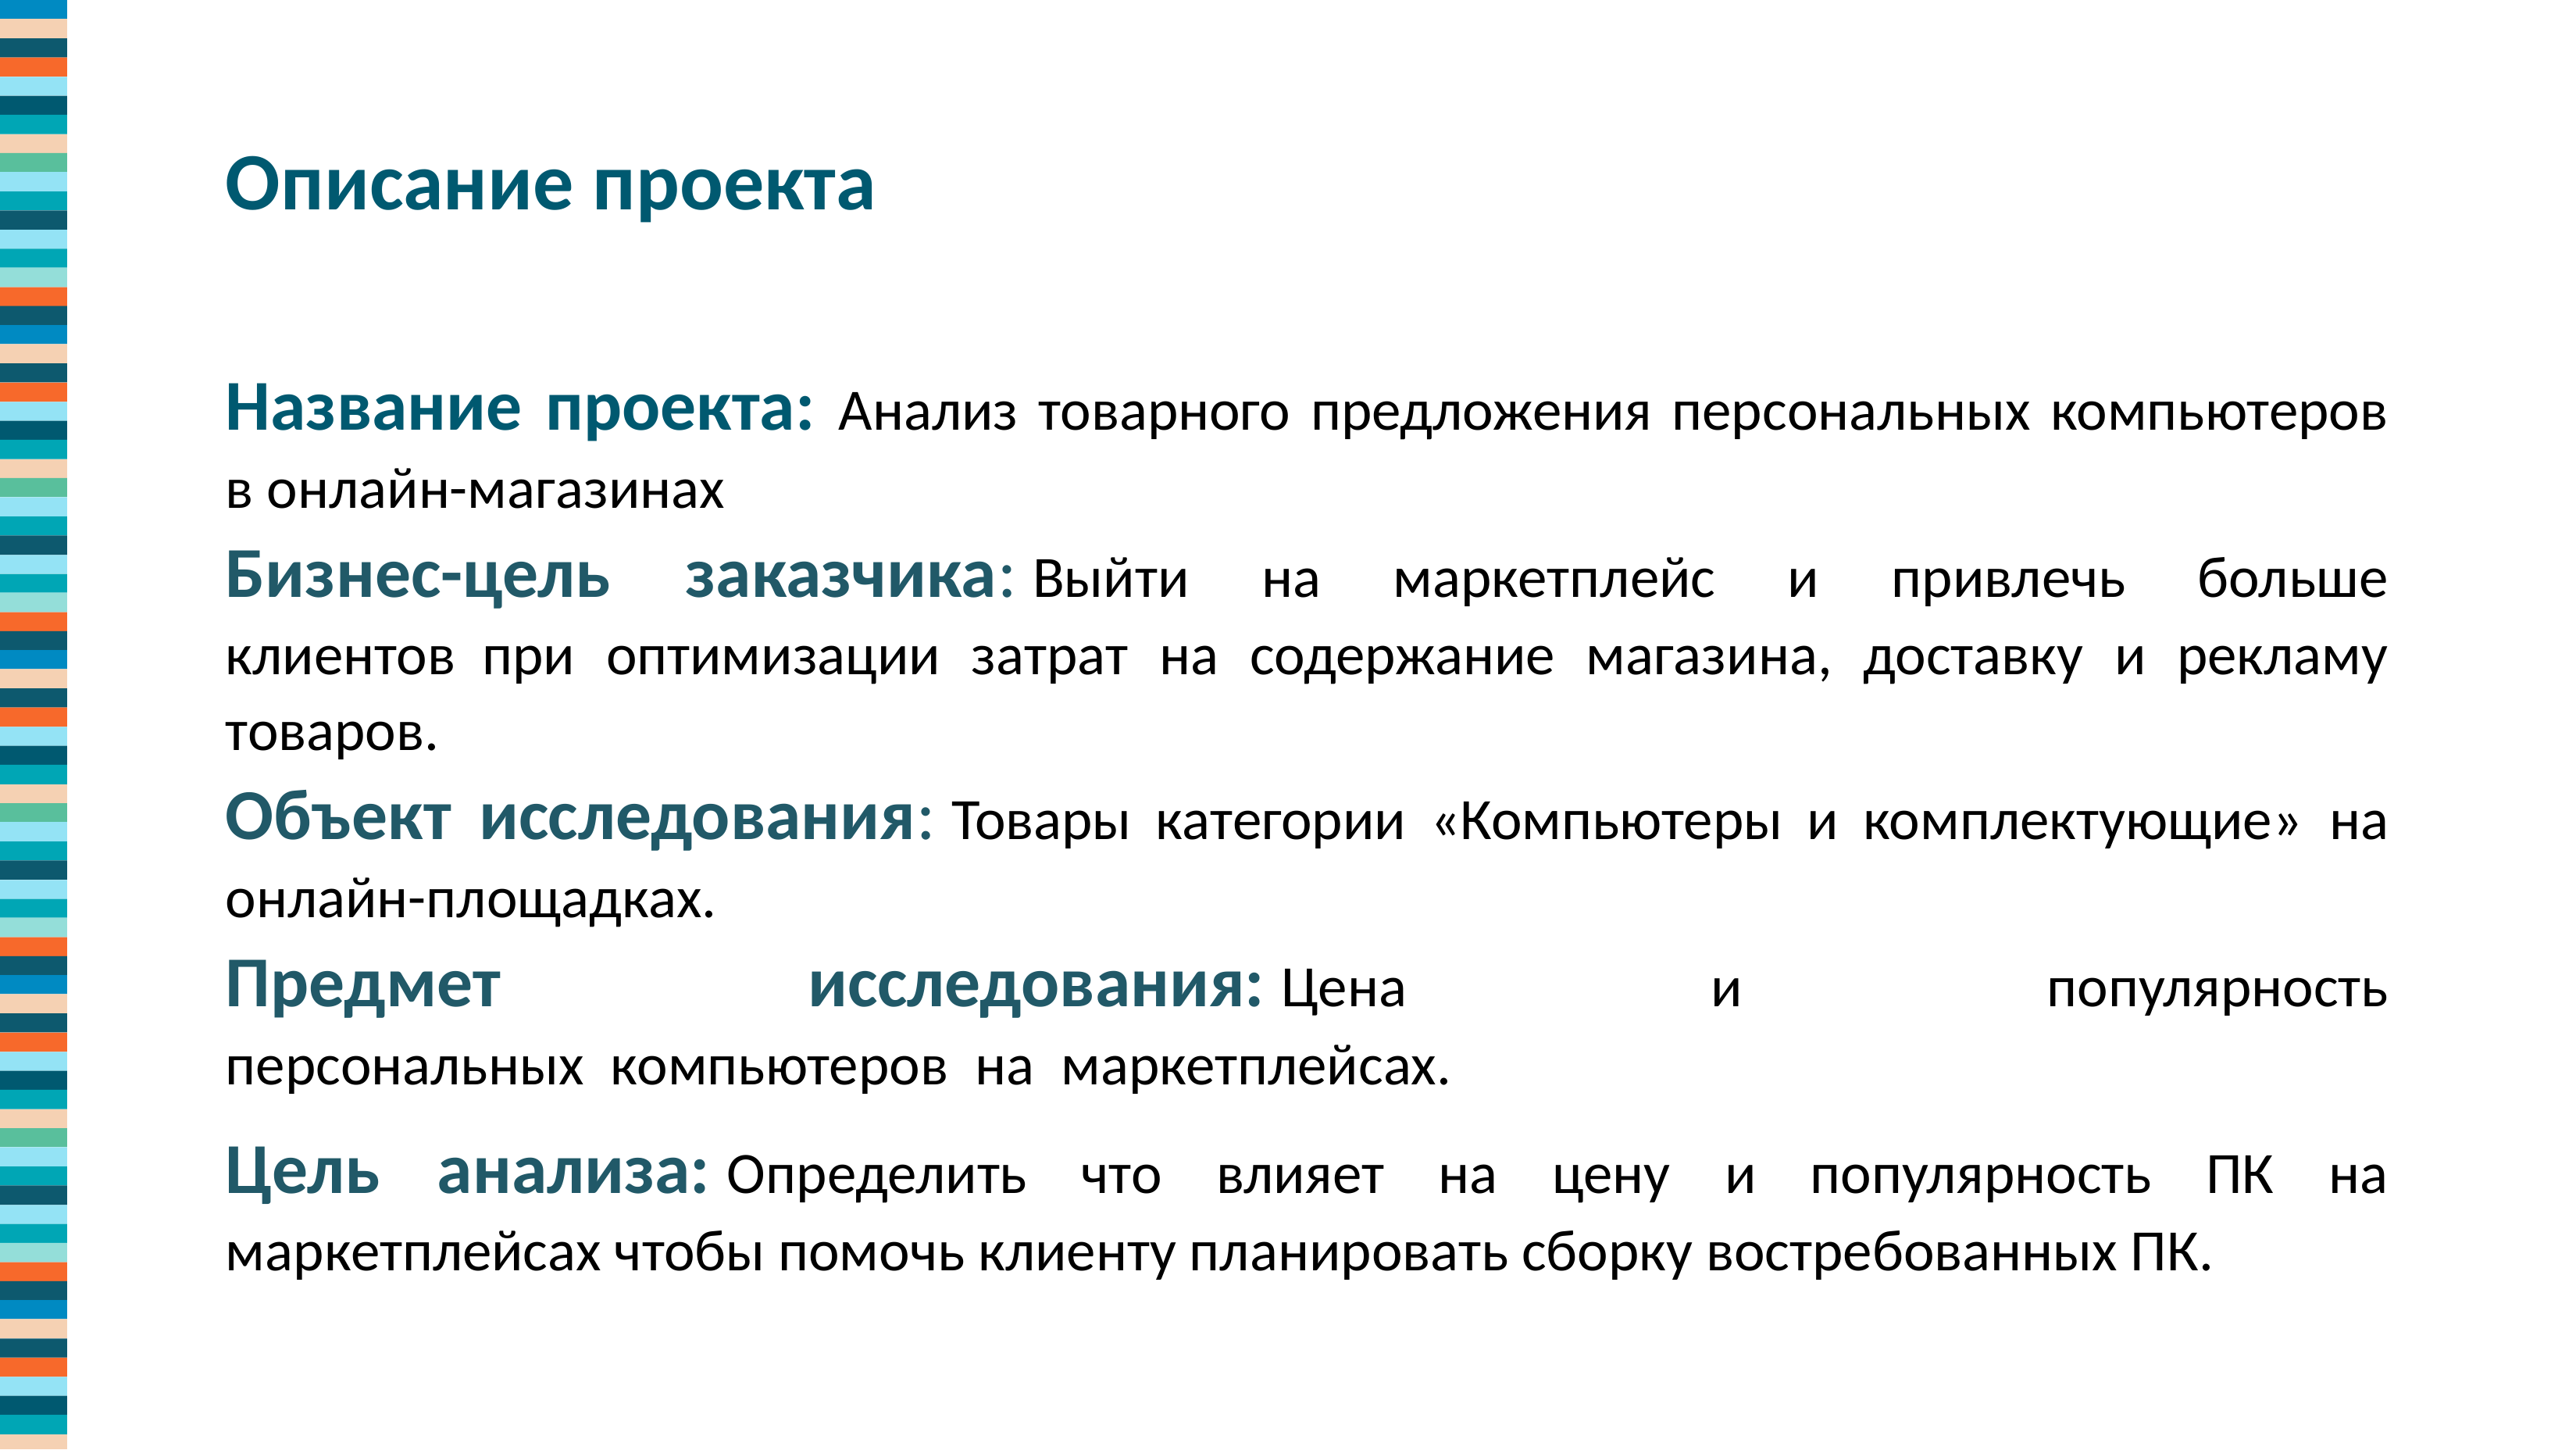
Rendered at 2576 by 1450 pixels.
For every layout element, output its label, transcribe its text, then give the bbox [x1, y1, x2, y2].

text_box Название проекта: Анализ товарного предложения персональных компьютеров в онлайн-магазинах Бизнес-цель заказчика: Выйти на маркетплейс и привлечь больше клиентов при оптимизации затрат на содержание магазина, доставку и рекламу товаров. Объект исследования: Товары категории «Компьютеры и комплектующие» на онлайн-площадках. Предмет исследования: Цена и популярность персональных компьютеров на маркетплейсах. Цель анализа: Определить что влияет на цену и популярность ПК на маркетплейсах чтобы помочь клиенту планировать сборку востребованных ПК. [213, 346, 2401, 1450]
text_box Описание проекта [213, 116, 2138, 232]
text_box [0, 0, 68, 1450]
